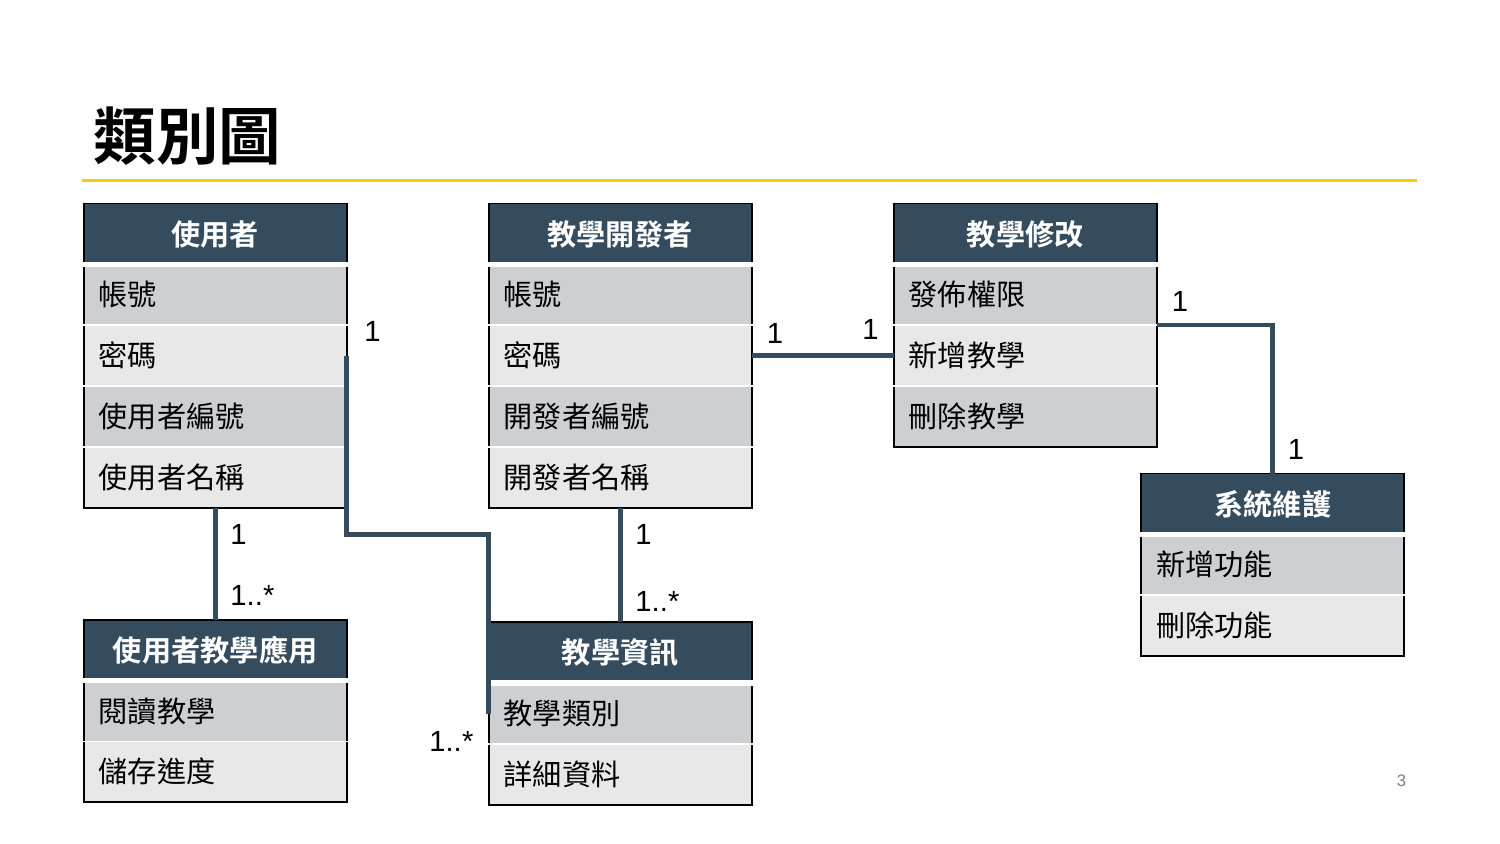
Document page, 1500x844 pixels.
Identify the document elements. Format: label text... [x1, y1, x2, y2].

table_header 教學修改 [895, 204, 1156, 262]
table_cell 開發者編號 [490, 387, 751, 446]
table_cell 發佈權限 [895, 267, 1156, 324]
table_cell 使用者編號 [85, 387, 344, 446]
table_cell 儲存進度 [85, 742, 346, 801]
text_box 1 [349, 305, 396, 355]
table_cell 開發者名稱 [490, 448, 751, 507]
table_header 教學開發者 [490, 204, 751, 262]
table_header 系統維護 [1142, 474, 1403, 532]
table_cell 刪除教學 [895, 387, 1156, 446]
table_cell 密碼 [85, 326, 346, 385]
text_box 1 [621, 507, 667, 558]
text_box 1..* [216, 569, 290, 619]
table_cell 密碼 [490, 326, 751, 385]
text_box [1156, 325, 1273, 474]
text_box 1 [1273, 423, 1320, 473]
title 類別圖 [82, 0, 1418, 179]
text_box 1 [752, 306, 799, 355]
table_cell 閱讀教學 [85, 683, 346, 741]
text_box 1..* [414, 715, 489, 765]
table_header 教學資訊 [491, 623, 751, 680]
table_cell 新增教學 [895, 326, 1156, 385]
text_box 1 [847, 303, 894, 353]
text_box 1..* [620, 575, 695, 625]
table_cell 使用者名稱 [85, 448, 344, 507]
table_cell 新增功能 [1142, 537, 1403, 594]
table_header 使用者 [85, 204, 346, 262]
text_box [346, 355, 489, 714]
table_cell 帳號 [85, 267, 346, 324]
text_box 1 [1157, 274, 1204, 325]
table_cell 刪除功能 [1142, 596, 1403, 655]
table_cell 帳號 [490, 267, 751, 324]
slide_number 2 [1059, 767, 1418, 793]
text_box 1 [216, 507, 262, 558]
table_cell 詳細資料 [490, 745, 751, 804]
table_header 使用者教學應用 [85, 621, 346, 678]
table_cell 教學類別 [490, 686, 751, 743]
